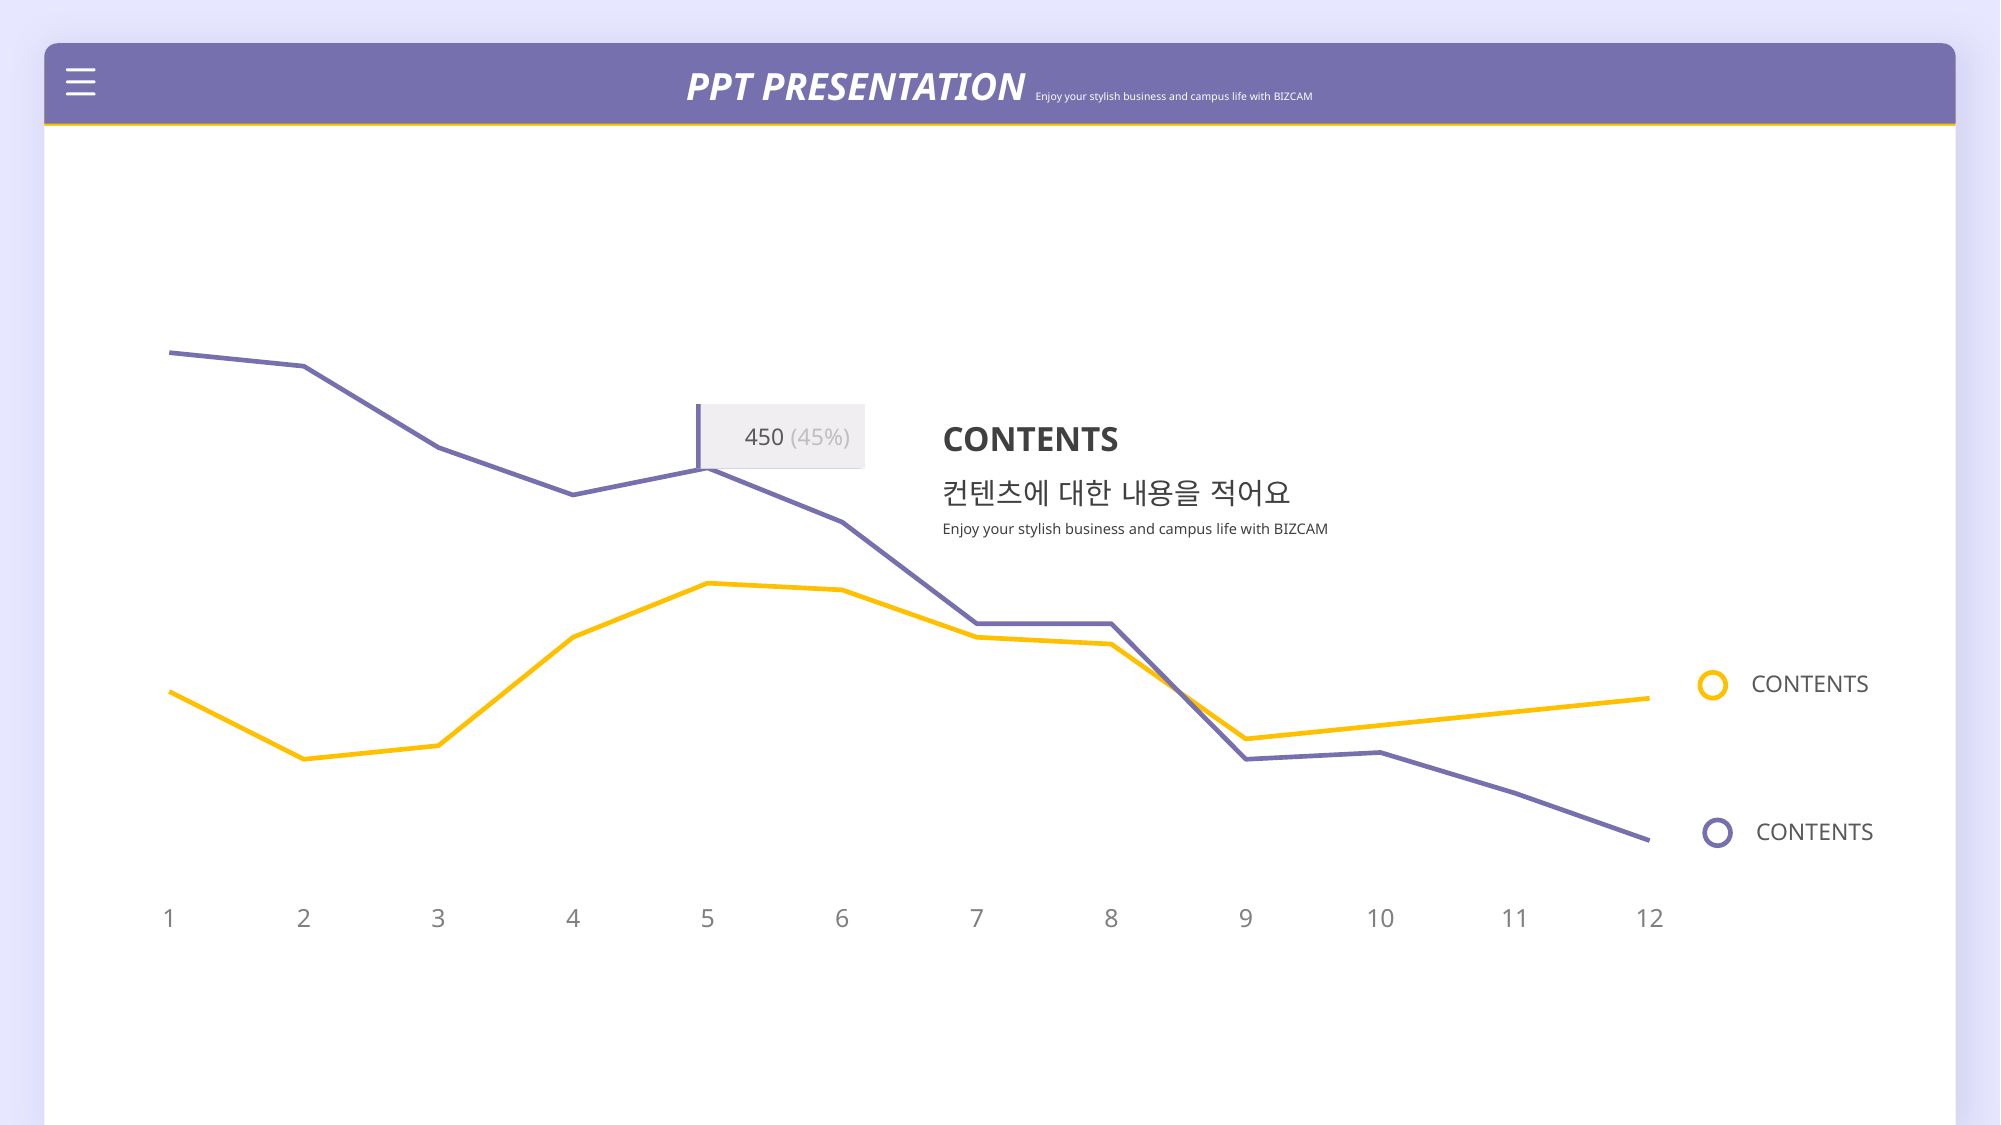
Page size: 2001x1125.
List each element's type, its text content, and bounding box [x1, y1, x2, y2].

text_box [64, 91, 97, 97]
text_box CONTENTS [1751, 662, 1891, 705]
text_box CONTENTS [1751, 809, 1896, 852]
text_box PPT PRESENTATION Enjoy your stylish business and campus life with BIZCAM [43, 42, 1957, 125]
text_box [64, 79, 97, 85]
text_box [64, 67, 97, 73]
chart [68, 271, 1751, 949]
text_box [43, 127, 1957, 1125]
